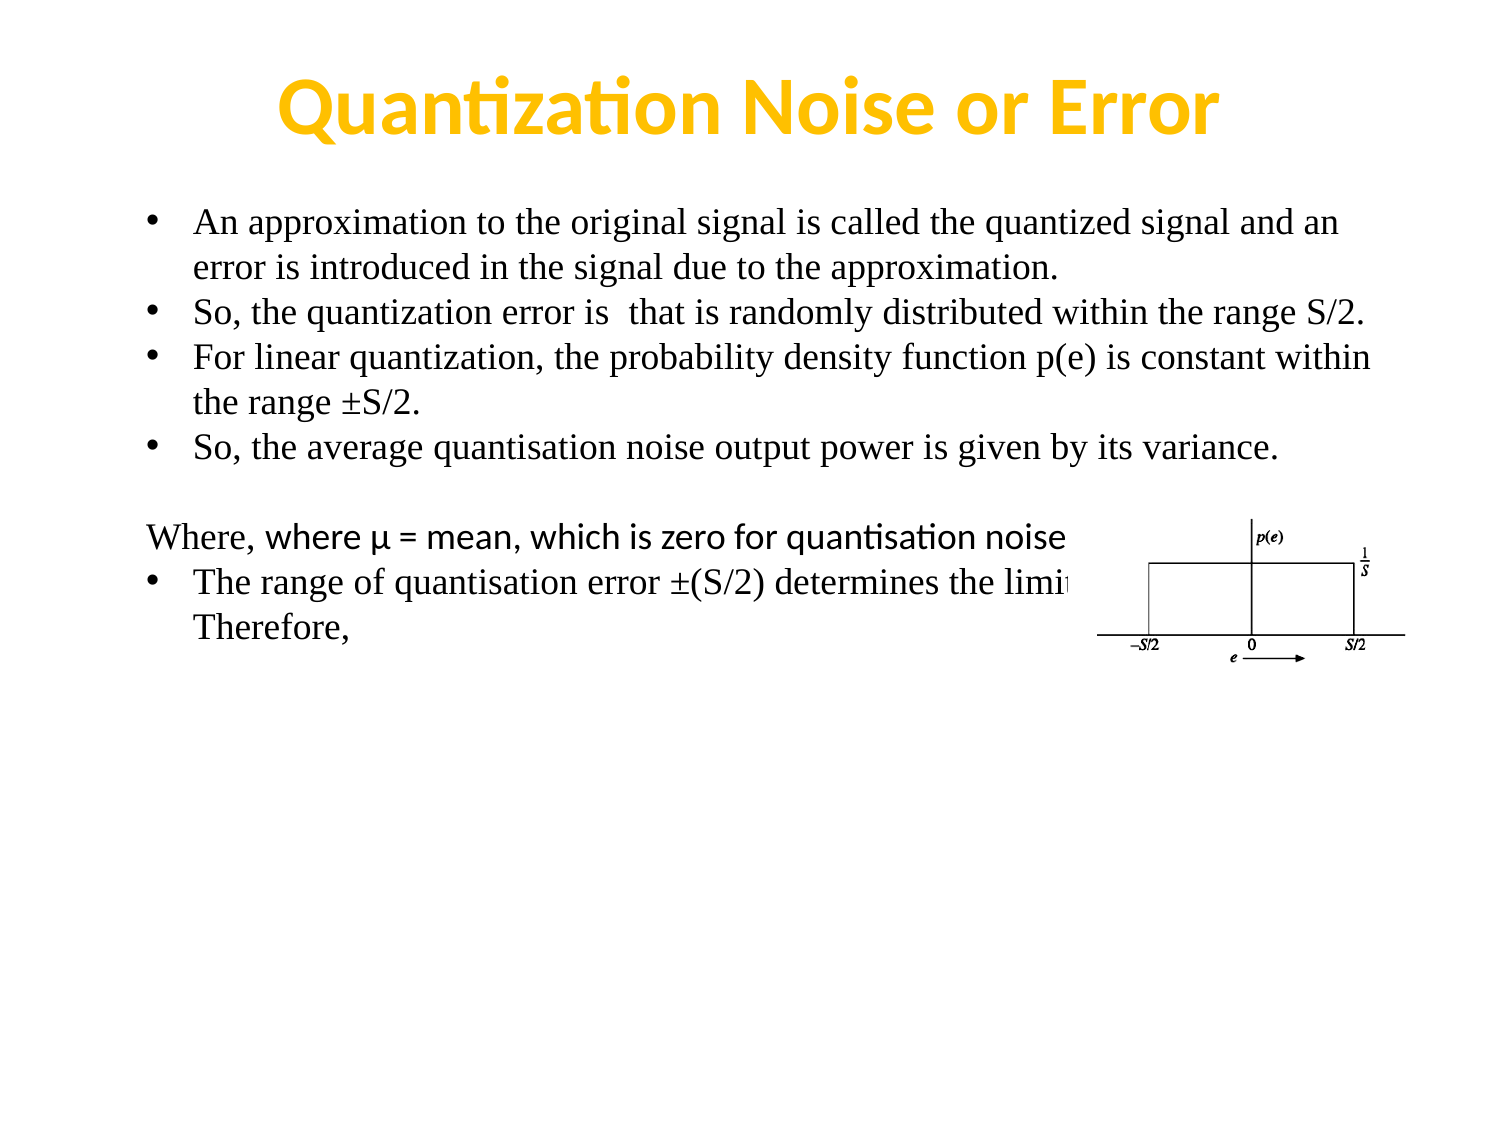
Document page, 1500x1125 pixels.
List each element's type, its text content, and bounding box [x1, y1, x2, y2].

picture [1068, 508, 1419, 667]
text_box [725, 537, 775, 588]
text_box Quantization Noise or Error [262, 43, 1237, 159]
